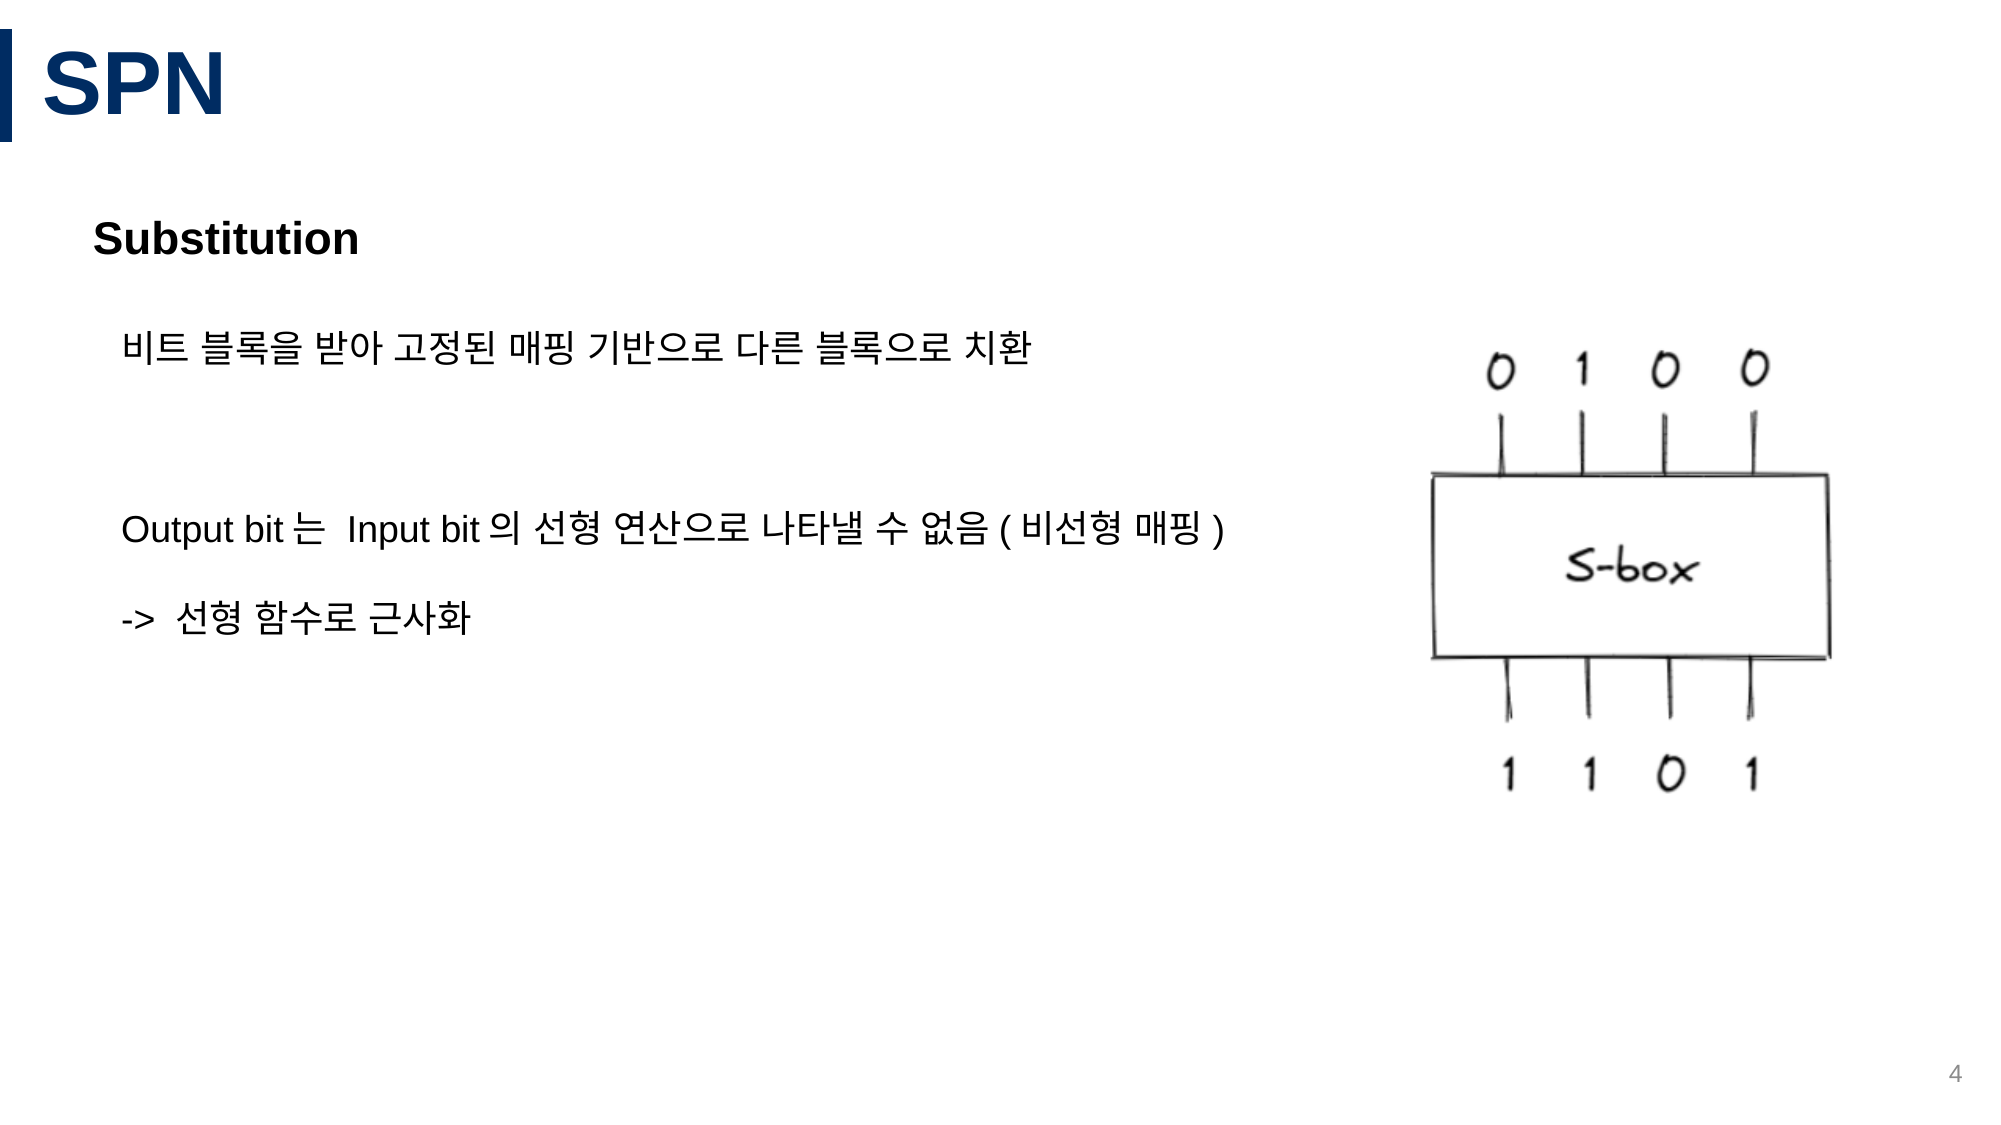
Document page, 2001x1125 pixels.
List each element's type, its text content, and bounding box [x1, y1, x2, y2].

title SPN [27, 28, 2000, 142]
text_box Substitution [78, 201, 1317, 272]
picture [1395, 313, 1860, 811]
slide_number 2 [1527, 1042, 1978, 1103]
text_box 비트 블록을 받아 고정된 매핑 기반으로 다른 블록으로 치환 Output bit는 Input bit의 선형 연산으로 나타낼 수 없음(비선형 매핑) -> 선형 함수로 근사화 [106, 318, 1377, 648]
